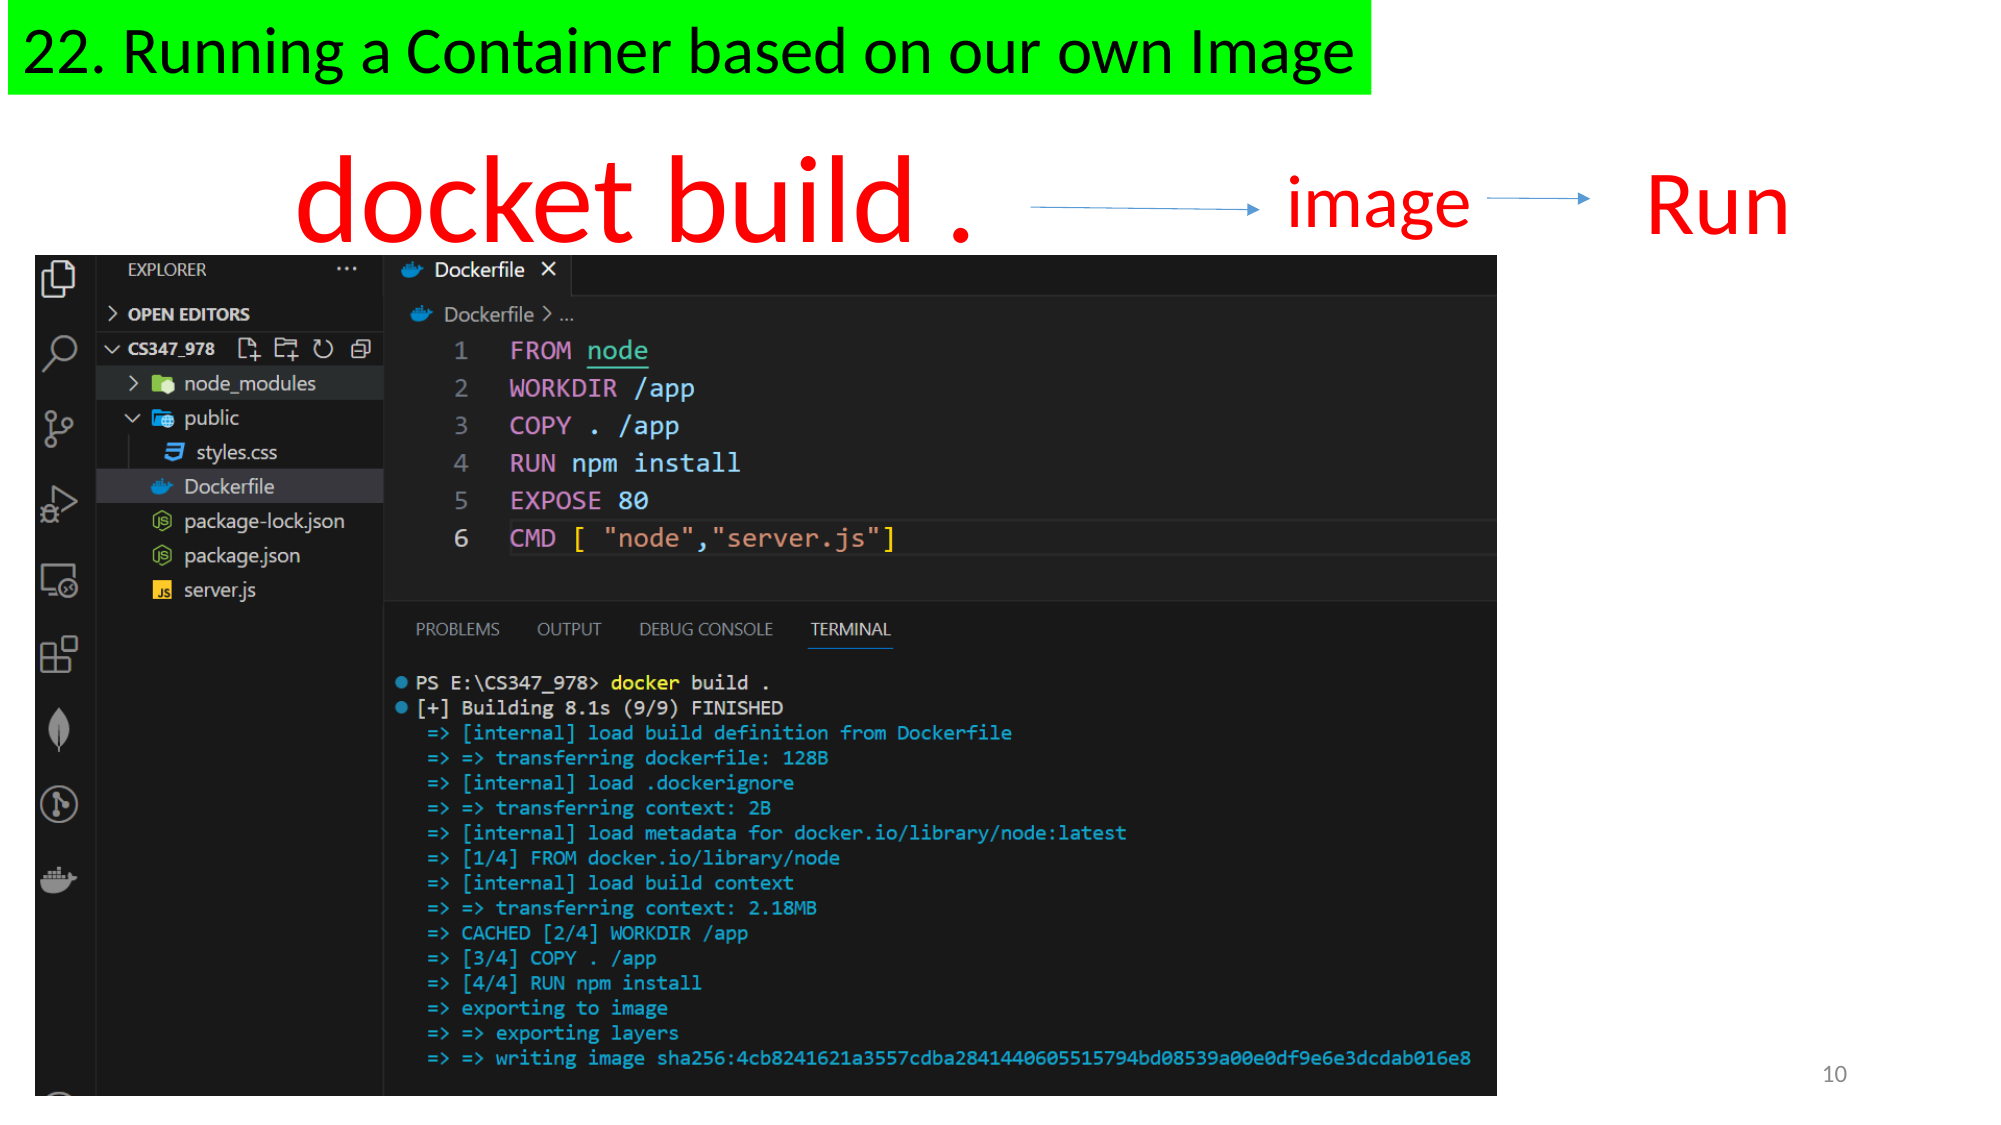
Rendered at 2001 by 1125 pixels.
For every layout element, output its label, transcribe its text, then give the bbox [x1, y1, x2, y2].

text_box docket build . [280, 110, 994, 255]
picture [35, 255, 1497, 1096]
text_box 22. Running a Container based on our own Image [8, 0, 1372, 95]
slide_number 10 [1412, 1042, 1863, 1103]
text_box Run [1630, 135, 1807, 261]
text_box image [1272, 145, 1488, 251]
